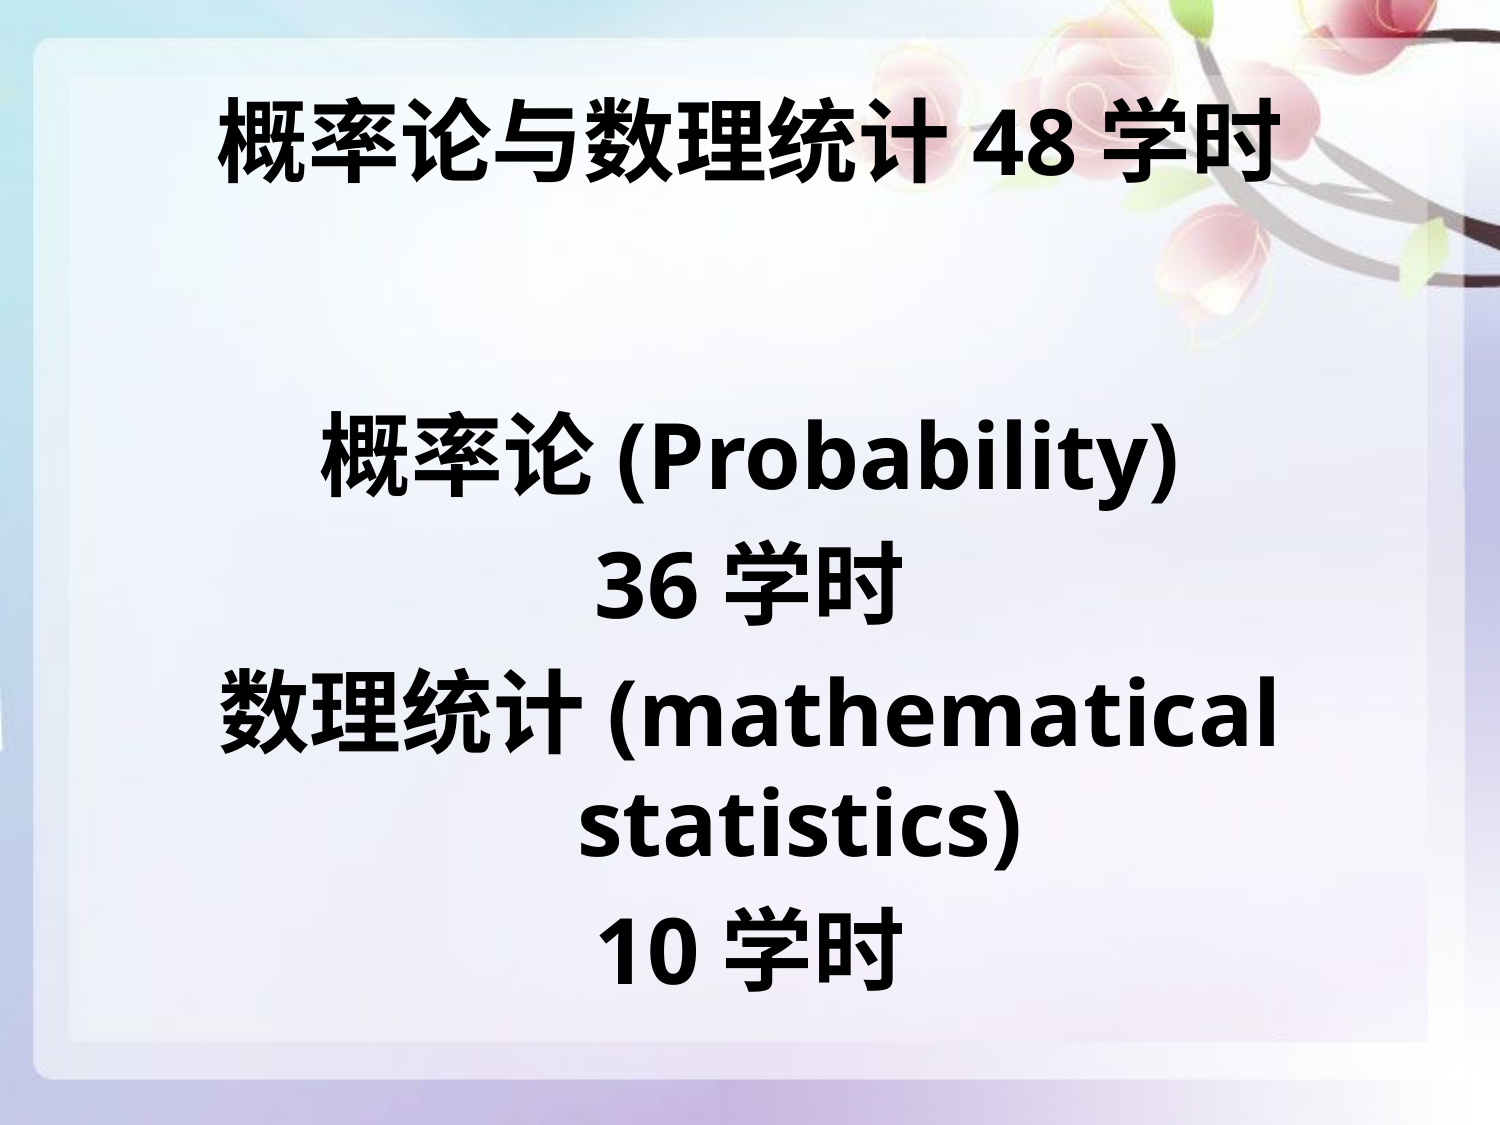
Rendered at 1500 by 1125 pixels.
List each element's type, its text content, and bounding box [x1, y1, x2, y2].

list 概率论(Probability) 36学时 数理统计(mathematical statistics) 10学时 [74, 262, 1426, 1006]
title 概率论与数理统计48学时 [74, 44, 1426, 233]
picture [0, 0, 1500, 1125]
